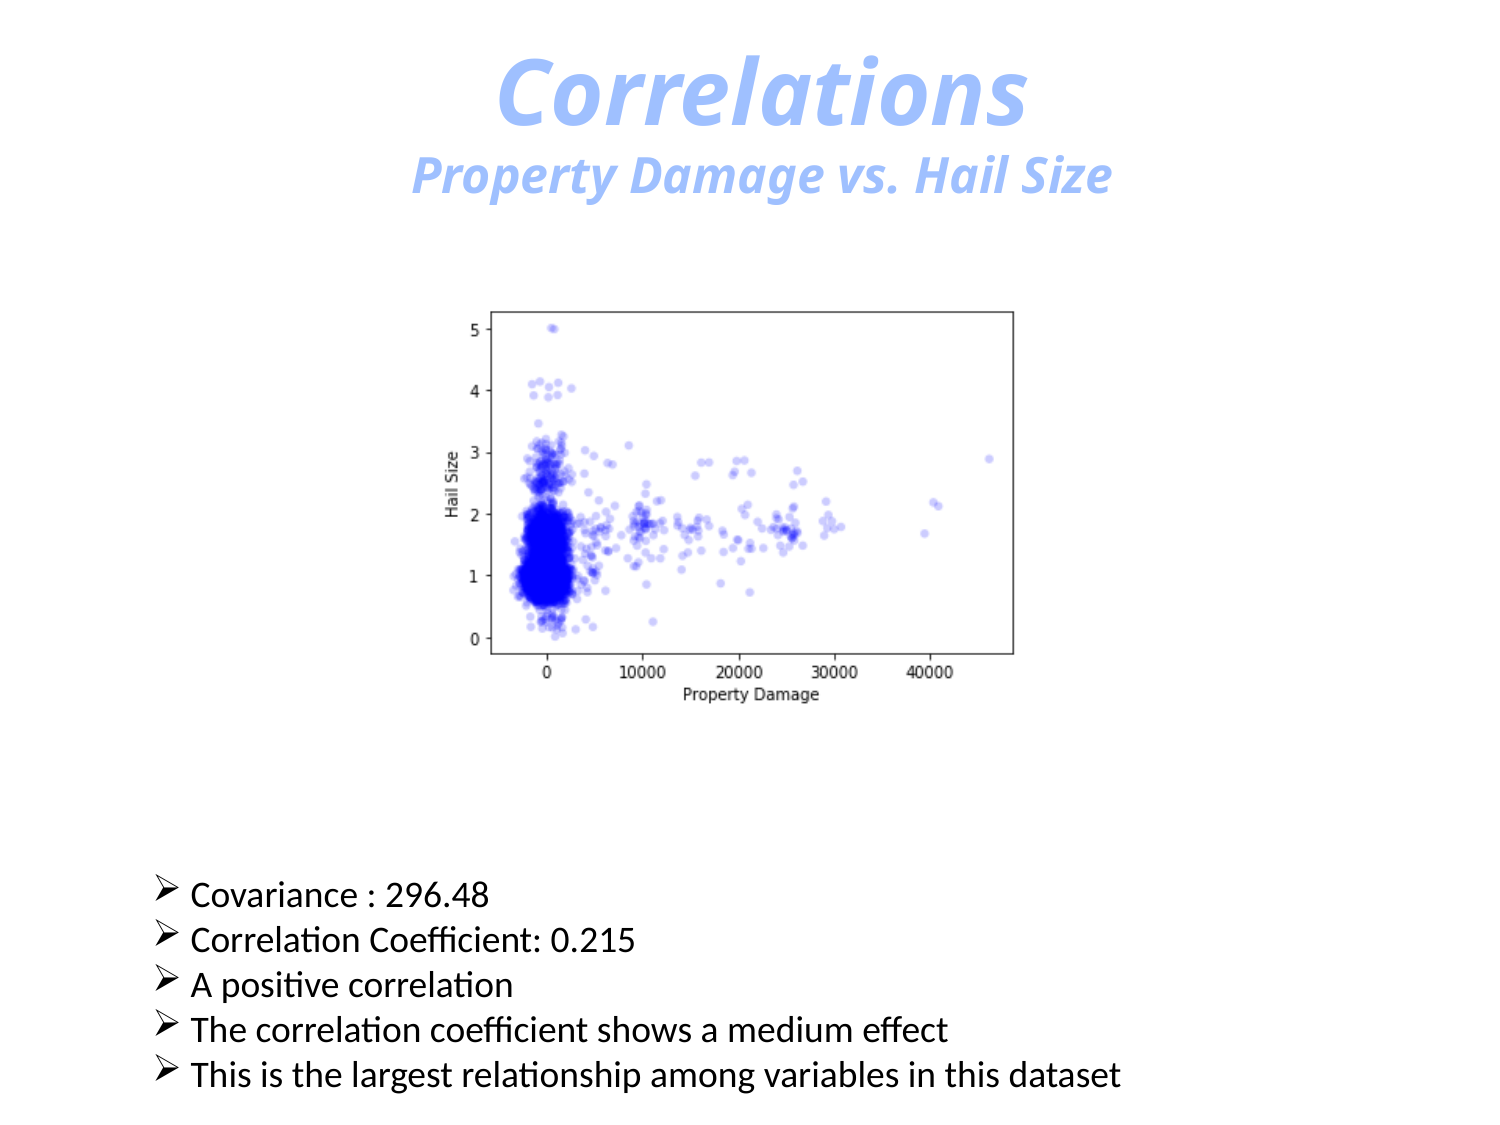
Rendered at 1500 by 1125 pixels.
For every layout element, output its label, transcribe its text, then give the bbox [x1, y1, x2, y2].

picture [424, 299, 1069, 735]
title Correlations Property Damage vs. Hail Size [125, 37, 1400, 201]
text_box Covariance : 296.48 Correlation Coefficient: 0.215 A positive correlation The correlation coefficient shows a medium effect This is the largest relationship among variables in this dataset [137, 862, 1388, 1125]
